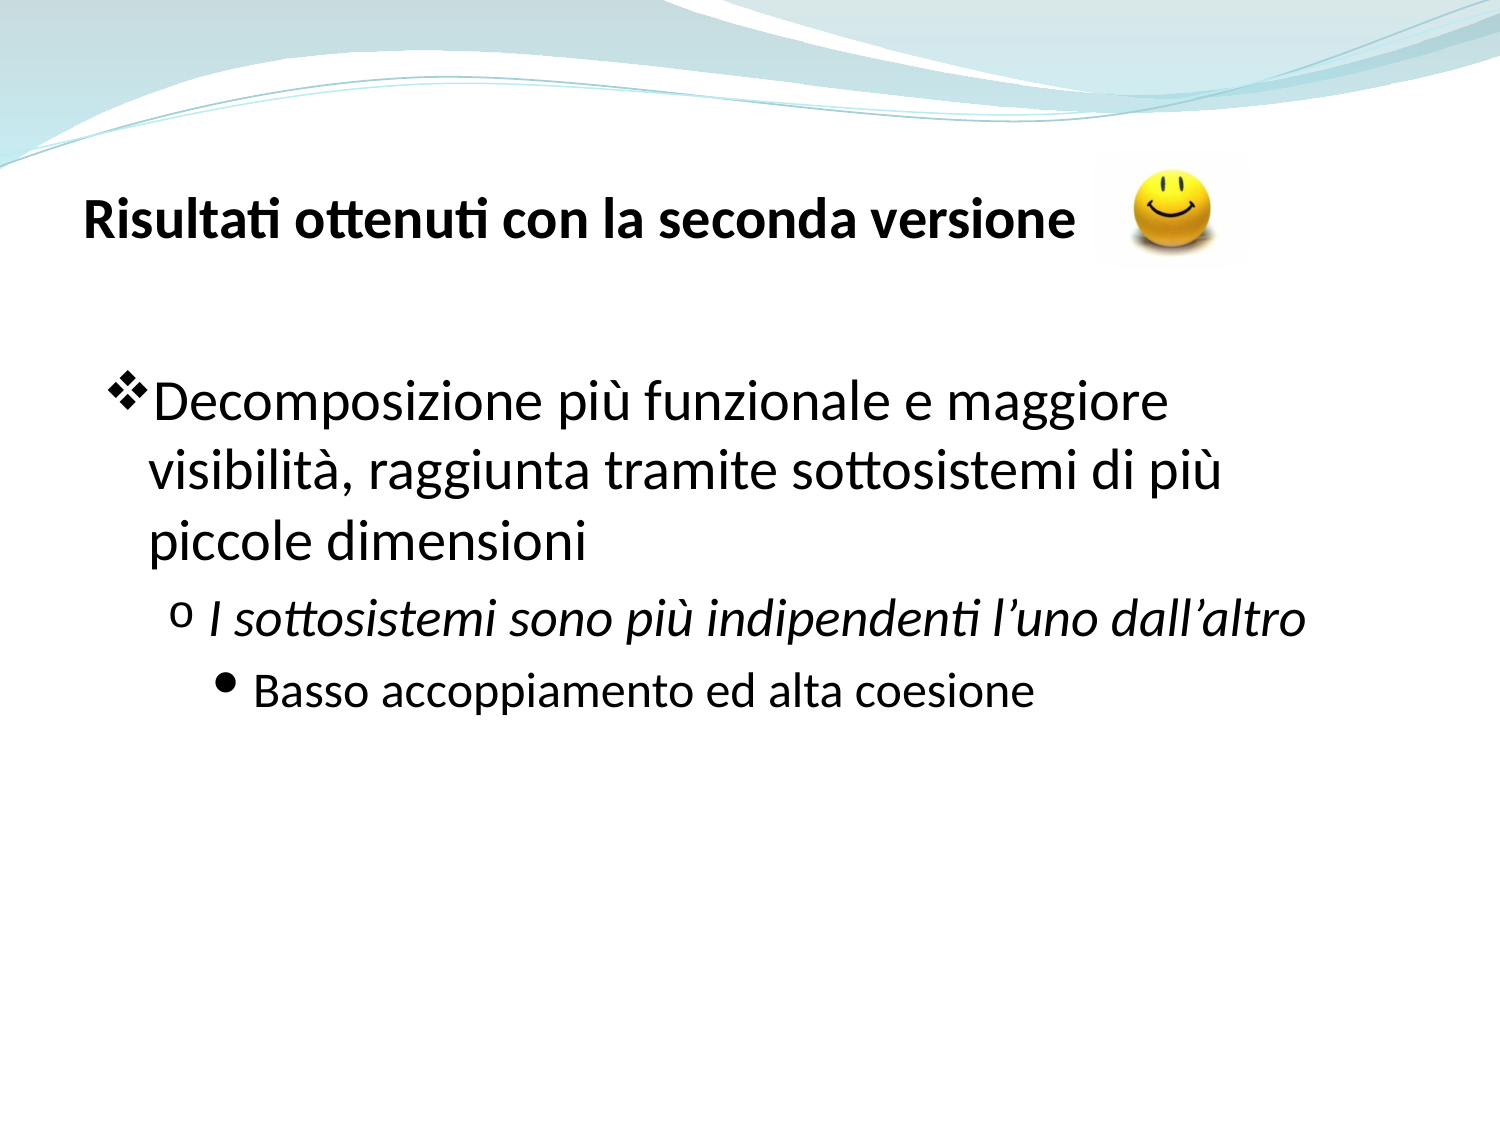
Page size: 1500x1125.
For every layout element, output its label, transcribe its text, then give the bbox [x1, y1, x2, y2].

picture [1092, 148, 1252, 269]
text_box Risultati ottenuti con la seconda versione [53, 172, 1085, 258]
text_box Decomposizione più funzionale e maggiore visibilità, raggiunta tramite sottosistemi di più piccole dimensioni I sottosistemi sono più indipendenti l’uno dall’altro Basso accoppiamento ed alta coesione [88, 361, 1329, 657]
